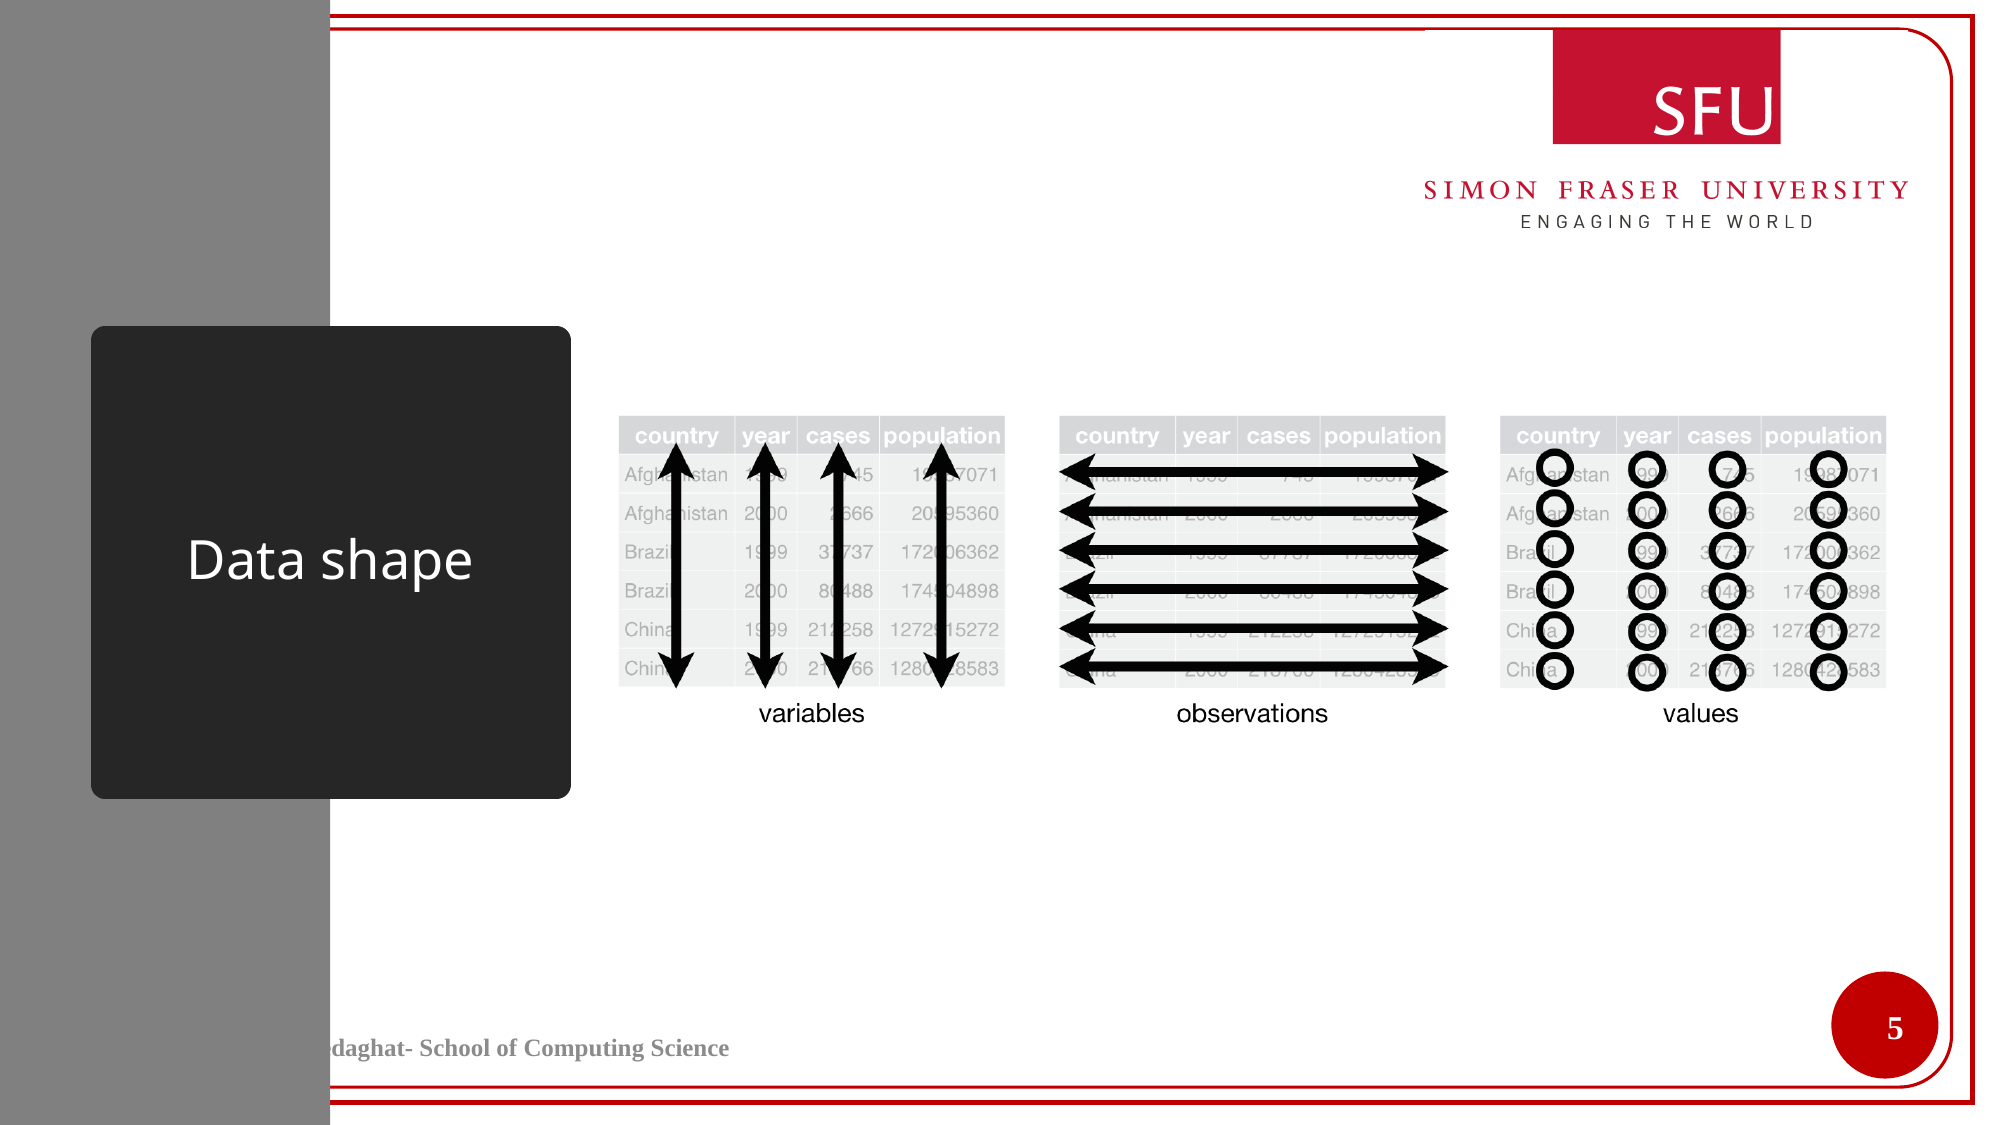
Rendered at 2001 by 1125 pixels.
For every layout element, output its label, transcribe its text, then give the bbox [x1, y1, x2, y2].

title Data shape [105, 340, 557, 785]
picture [1425, 30, 1908, 228]
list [577, 351, 1927, 774]
text_box [0, 0, 331, 1125]
footer Nafiseh Sedaghat- School of Computing Science [137, 1016, 813, 1077]
slide_number 5 [1468, 996, 1919, 1057]
